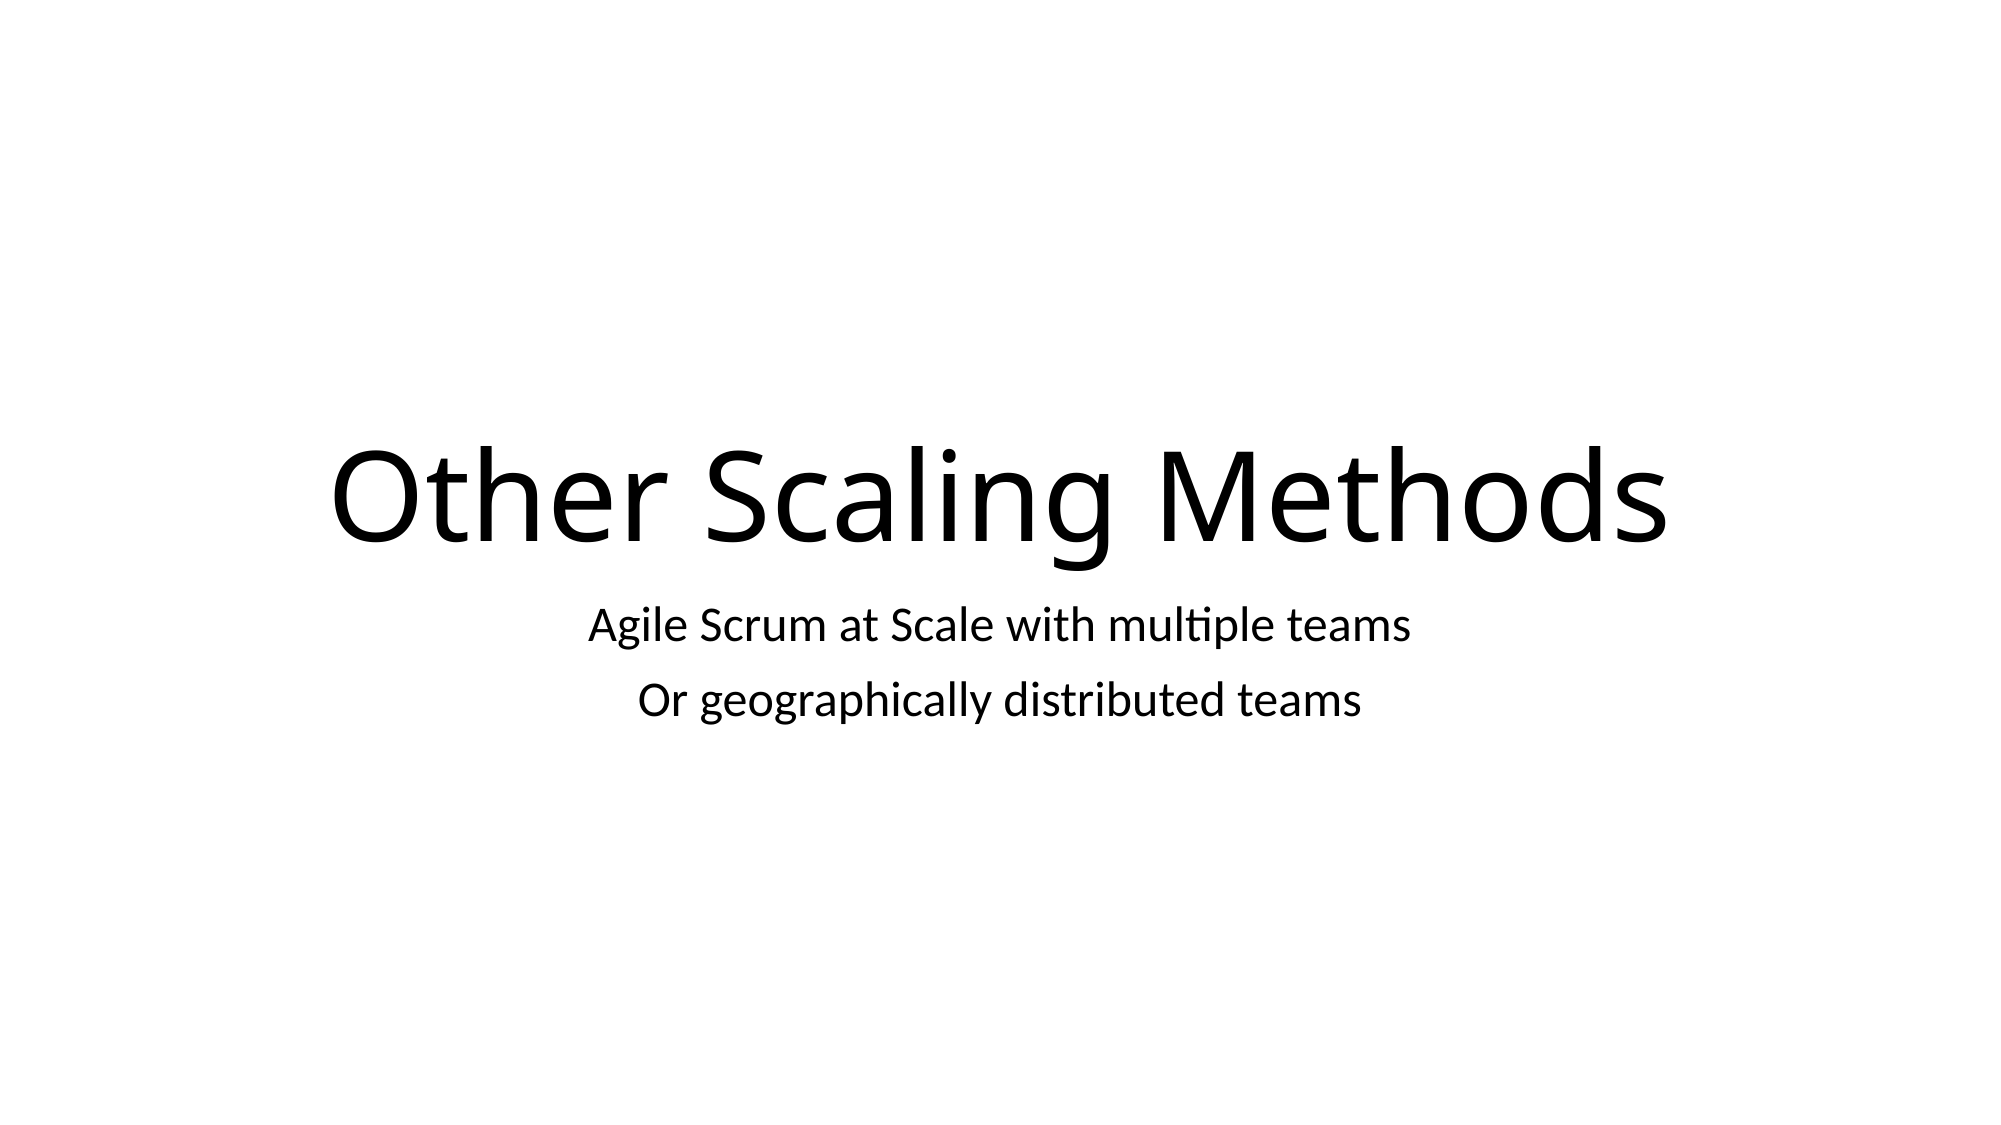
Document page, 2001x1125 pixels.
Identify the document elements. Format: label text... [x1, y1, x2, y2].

title Other Scaling Methods [249, 184, 1750, 576]
subtitle Agile Scrum at Scale with multiple teams Or geographically distributed teams [249, 590, 1750, 863]
